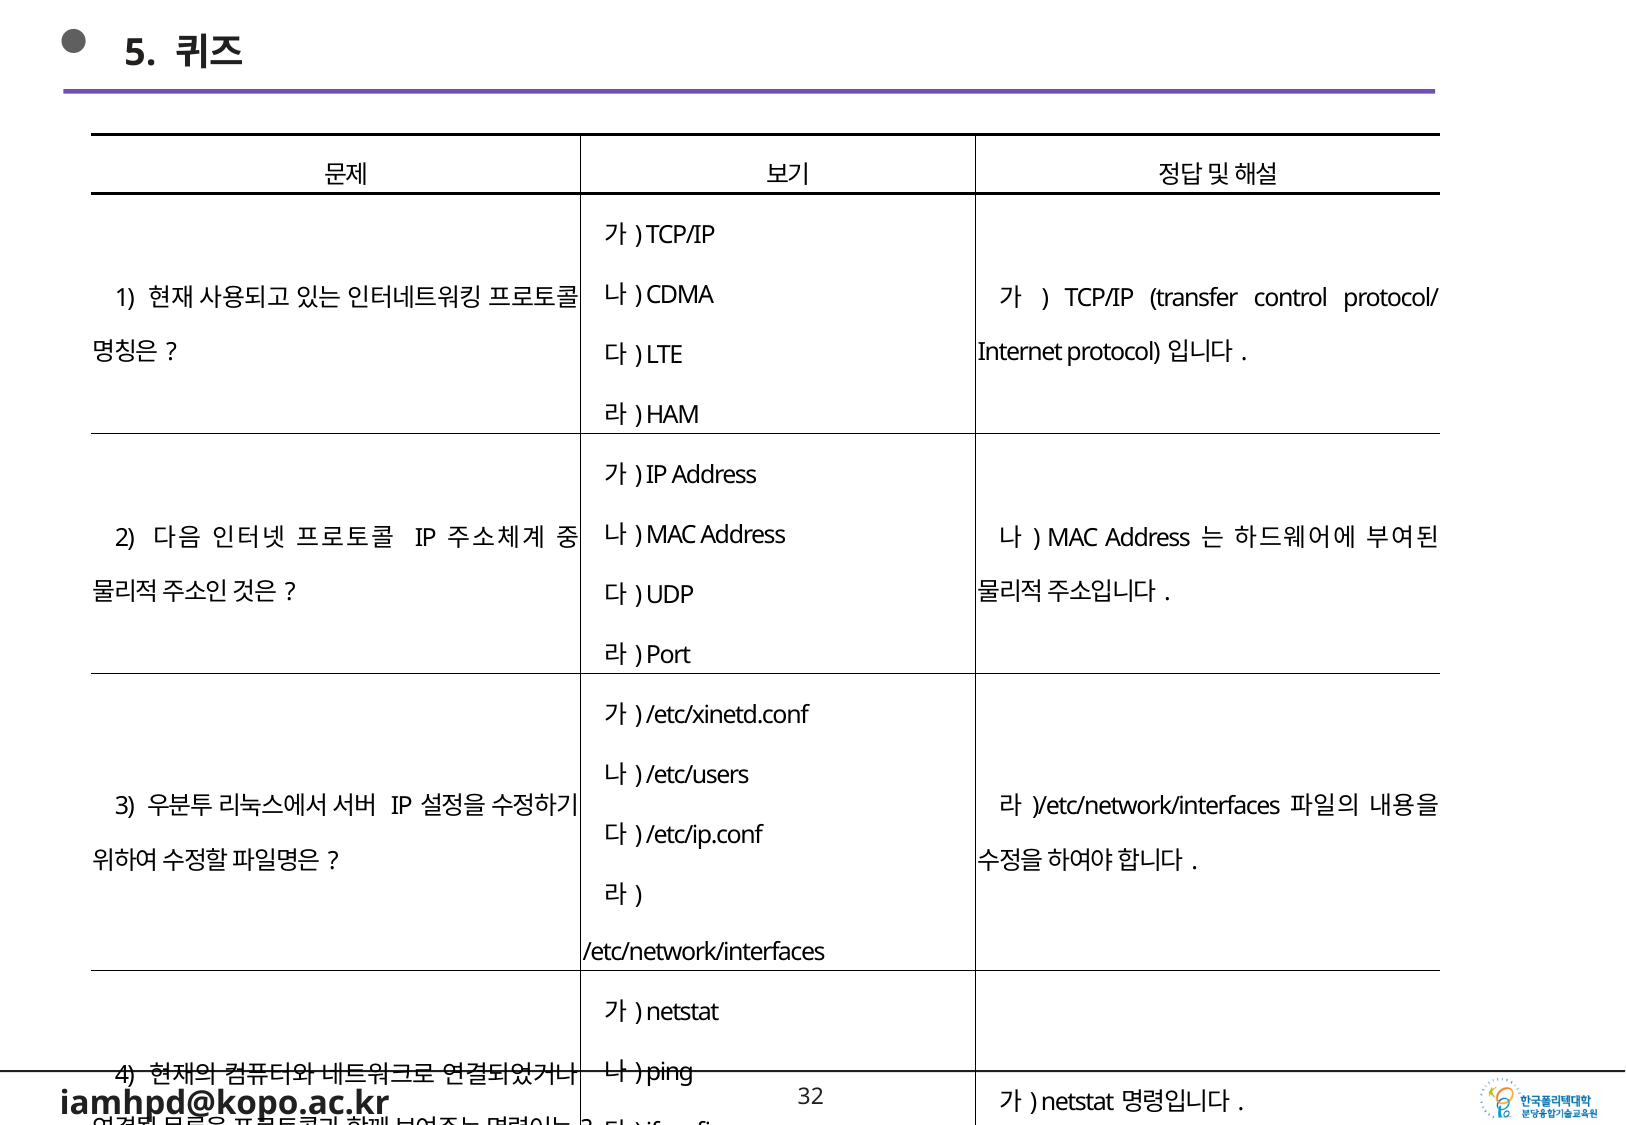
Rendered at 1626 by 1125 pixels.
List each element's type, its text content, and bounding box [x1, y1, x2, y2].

table_cell 나) MAC Address는 하드웨어에 부여된 물리적 주소입니다. [976, 434, 1440, 673]
table_cell 가) IP Address 나) MAC Address 다) UDP 라) Port [581, 434, 975, 673]
table_cell 가) TCP/IP (transfer control protocol/Internet protocol)입니다. [976, 195, 1440, 433]
table_header 정답 및 해설 [976, 136, 1440, 192]
picture [1476, 1073, 1604, 1125]
table_cell 라)/etc/network/interfaces파일의 내용을 수정을 하여야 합니다. [976, 674, 1440, 970]
text_box [44, 0, 1604, 114]
table_cell 3) 우분투 리눅스에서 서버 IP설정을 수정하기 위하여 수정할 파일명은? [91, 674, 580, 970]
table_header 보기 [581, 136, 975, 192]
table_cell 가) TCP/IP 나) CDMA 다) LTE 라) HAM [581, 195, 975, 433]
table_cell 4) 현재의 컴퓨터와 네트워크로 연결되었거나 연결될 목록을 프로토콜과 함께 보여주는 명령어는? [91, 971, 580, 1125]
text_box 5. 퀴즈 [109, 20, 943, 93]
table_cell 가) netstat명령입니다. [976, 971, 1440, 1125]
table_cell 가) /etc/xinetd.conf 나) /etc/users 다) /etc/ip.conf 라) /etc/network/interfaces [581, 674, 975, 970]
table_cell 가) netstat 나) ping 다) ifconfig 라) rountadd [581, 971, 975, 1125]
table_cell 1) 현재 사용되고 있는 인터네트워킹 프로토콜 명칭은? [91, 195, 580, 433]
table_cell 2) 다음 인터넷 프로토콜 IP주소체계 중 물리적 주소인 것은? [91, 434, 580, 673]
table_header 문제 [91, 136, 580, 192]
